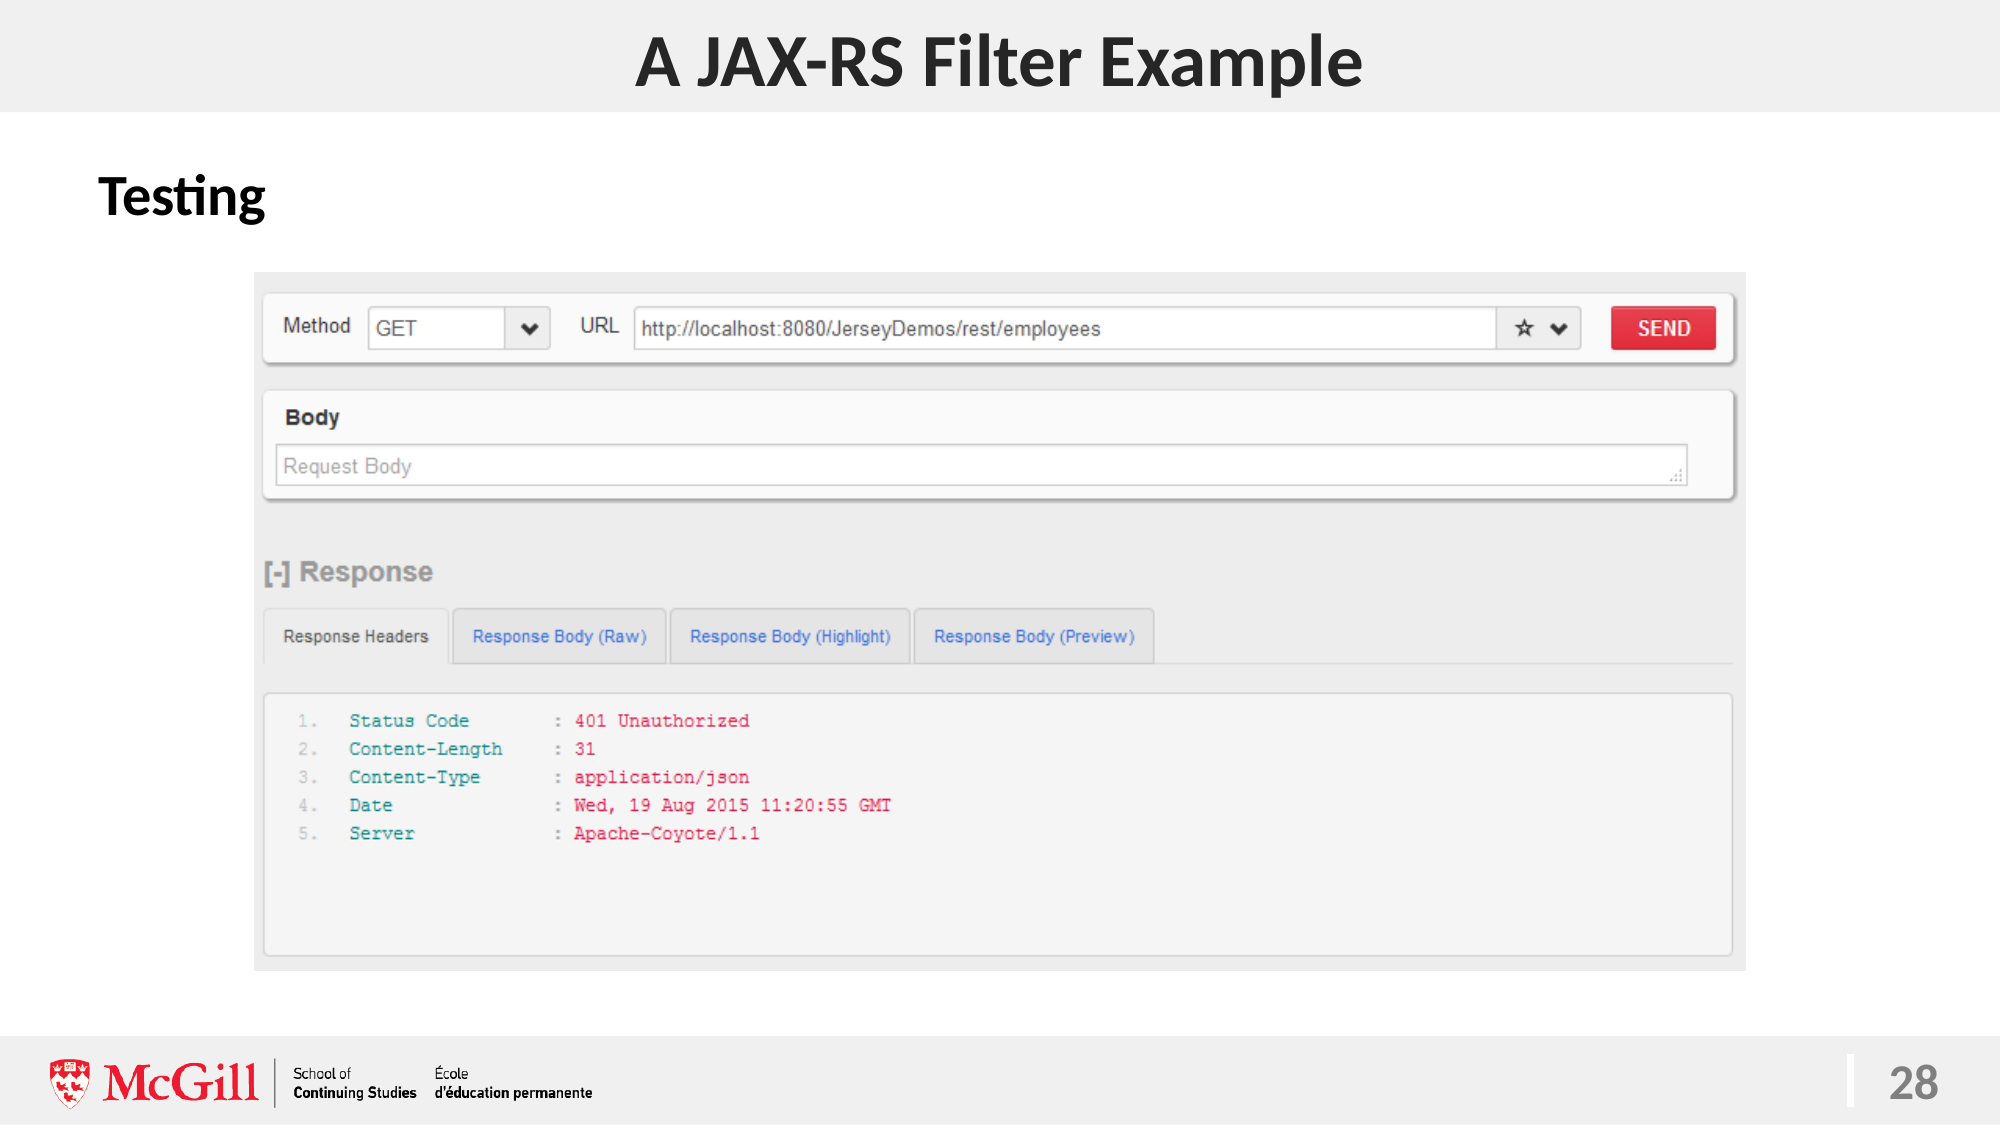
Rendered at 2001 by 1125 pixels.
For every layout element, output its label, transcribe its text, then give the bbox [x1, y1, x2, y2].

list Testing [83, 149, 1884, 338]
picture [50, 1058, 592, 1109]
picture [254, 272, 1746, 972]
title A JAX-RS Filter Example [0, 0, 2000, 113]
